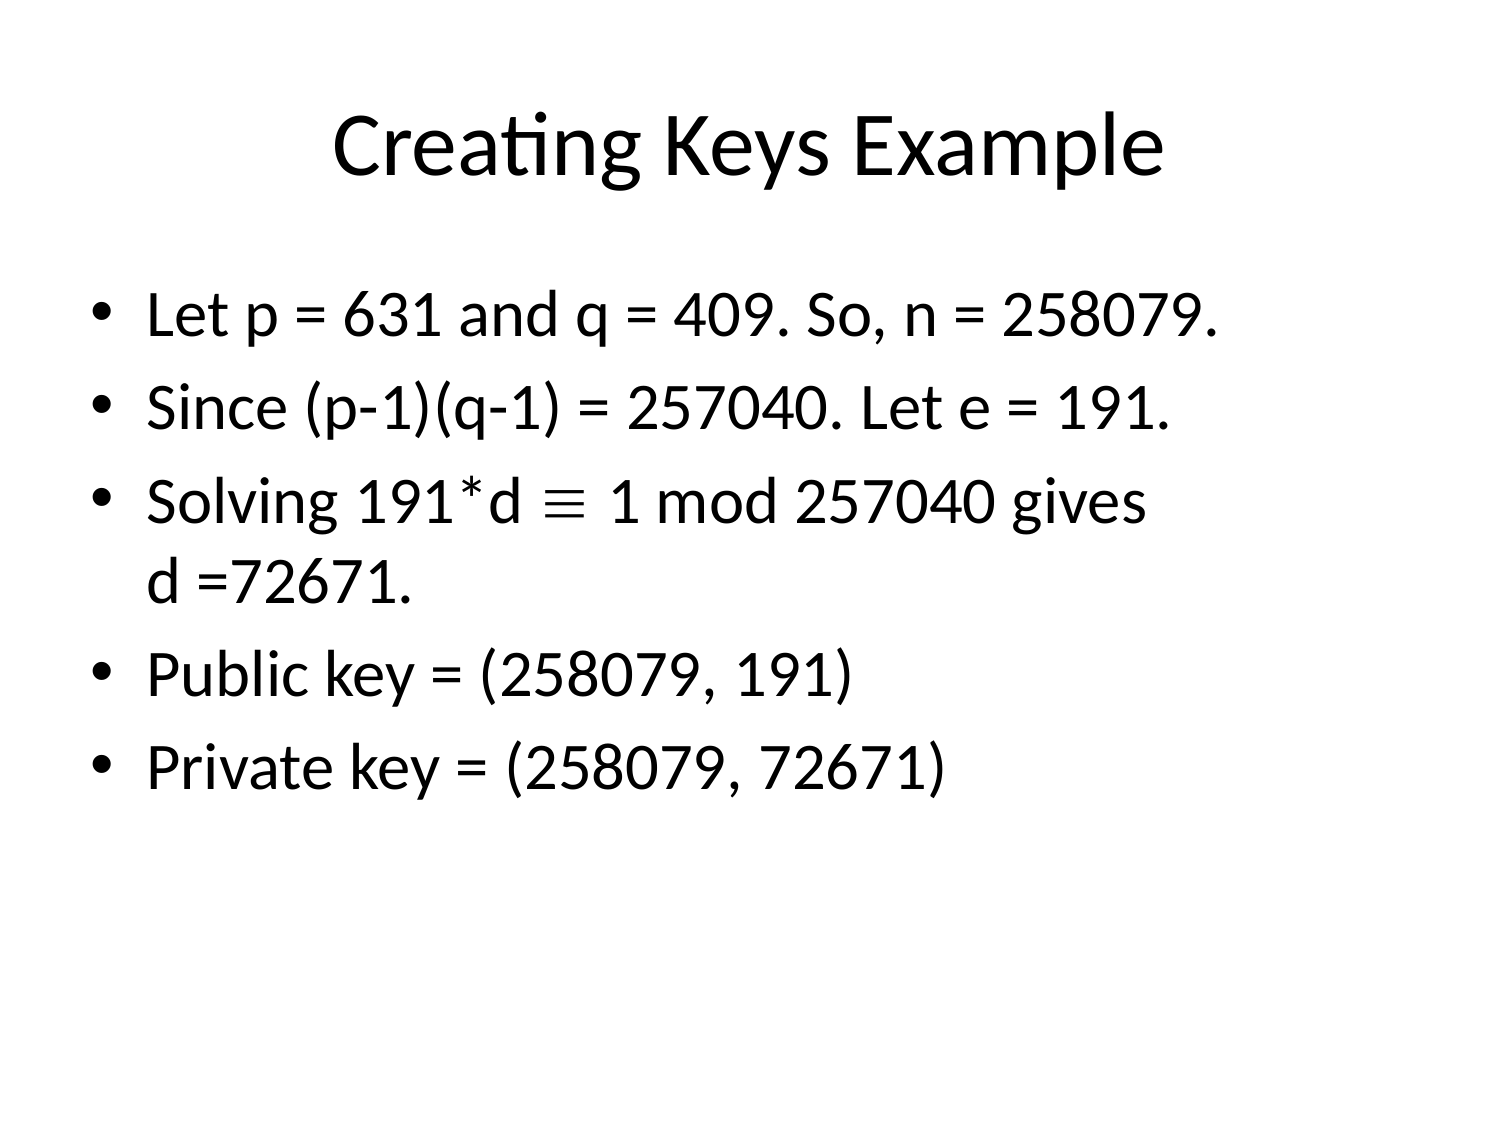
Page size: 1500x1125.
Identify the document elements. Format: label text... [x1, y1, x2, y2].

list Let p = 631 and q = 409. So, n = 258079. Since (p-1)(q-1) = 257040. Let e = 191. Solving 191*d  1 mod 257040 gives d =72671. Public key = (258079, 191) Private key = (258079, 72671) [75, 262, 1425, 1005]
title Creating Keys Example [75, 45, 1425, 233]
